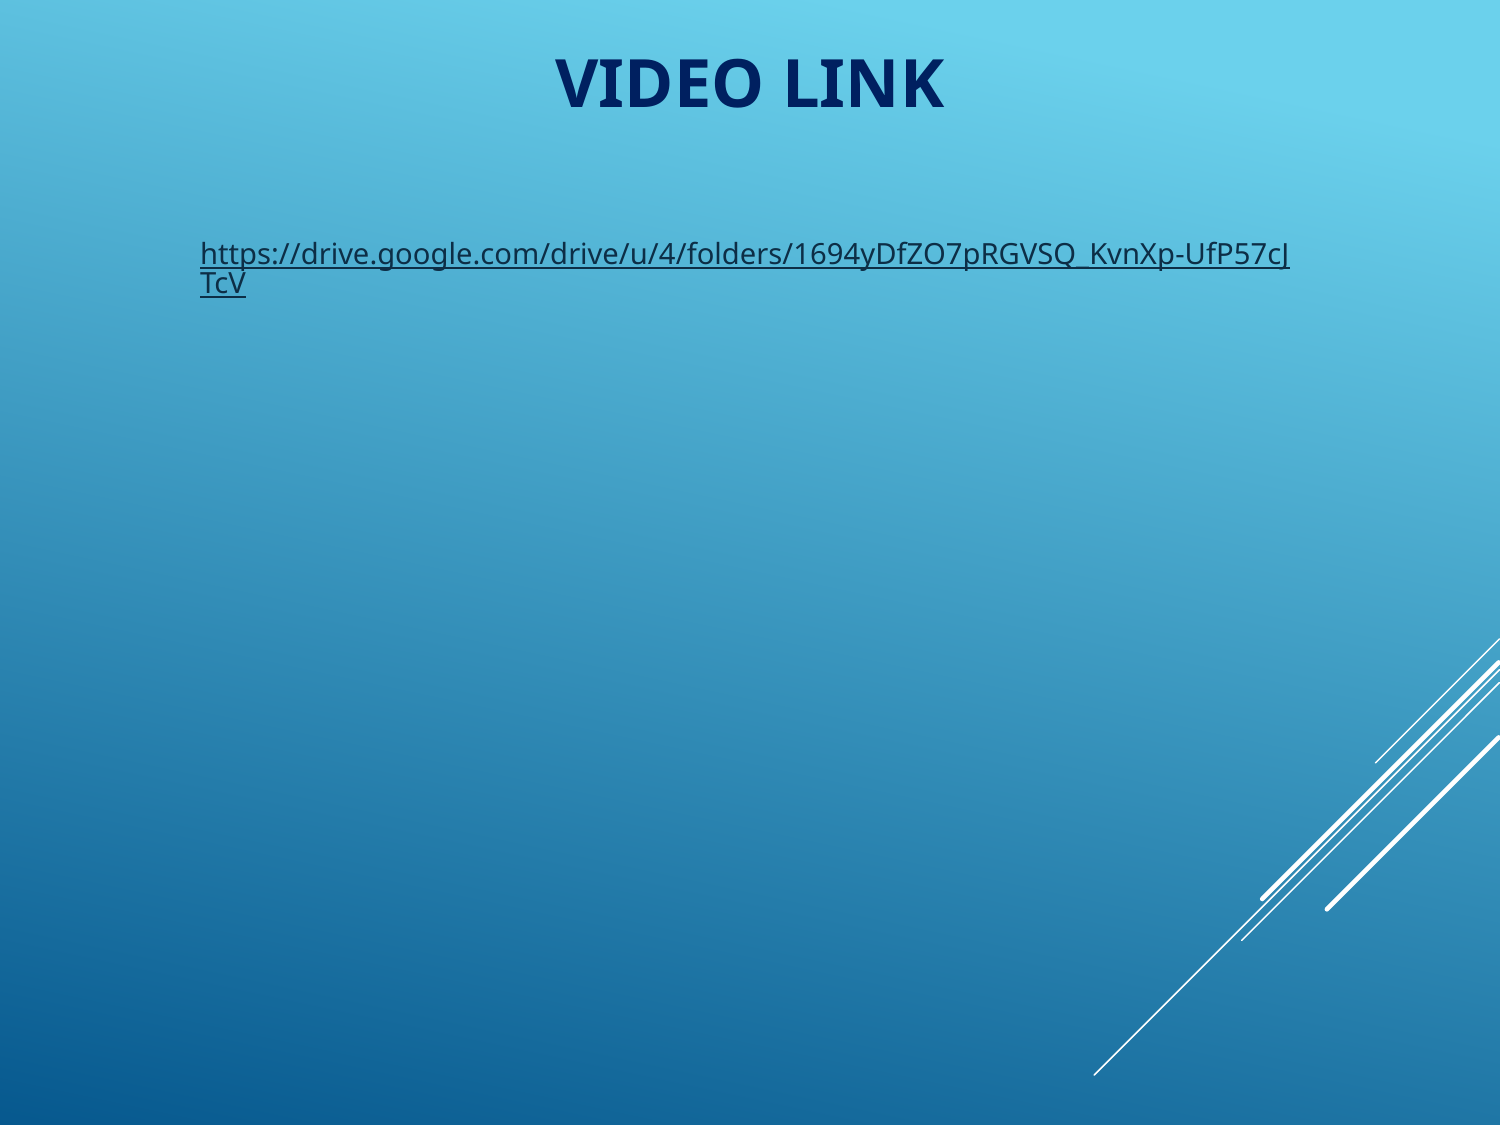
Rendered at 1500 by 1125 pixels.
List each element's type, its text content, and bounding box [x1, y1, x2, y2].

title https://drive.google.com/drive/u/4/folders/1694yDfZO7pRGVSQ_KvnXp-UfP57cJTcV [185, 227, 1315, 338]
text_box Video Link [167, 25, 1333, 136]
